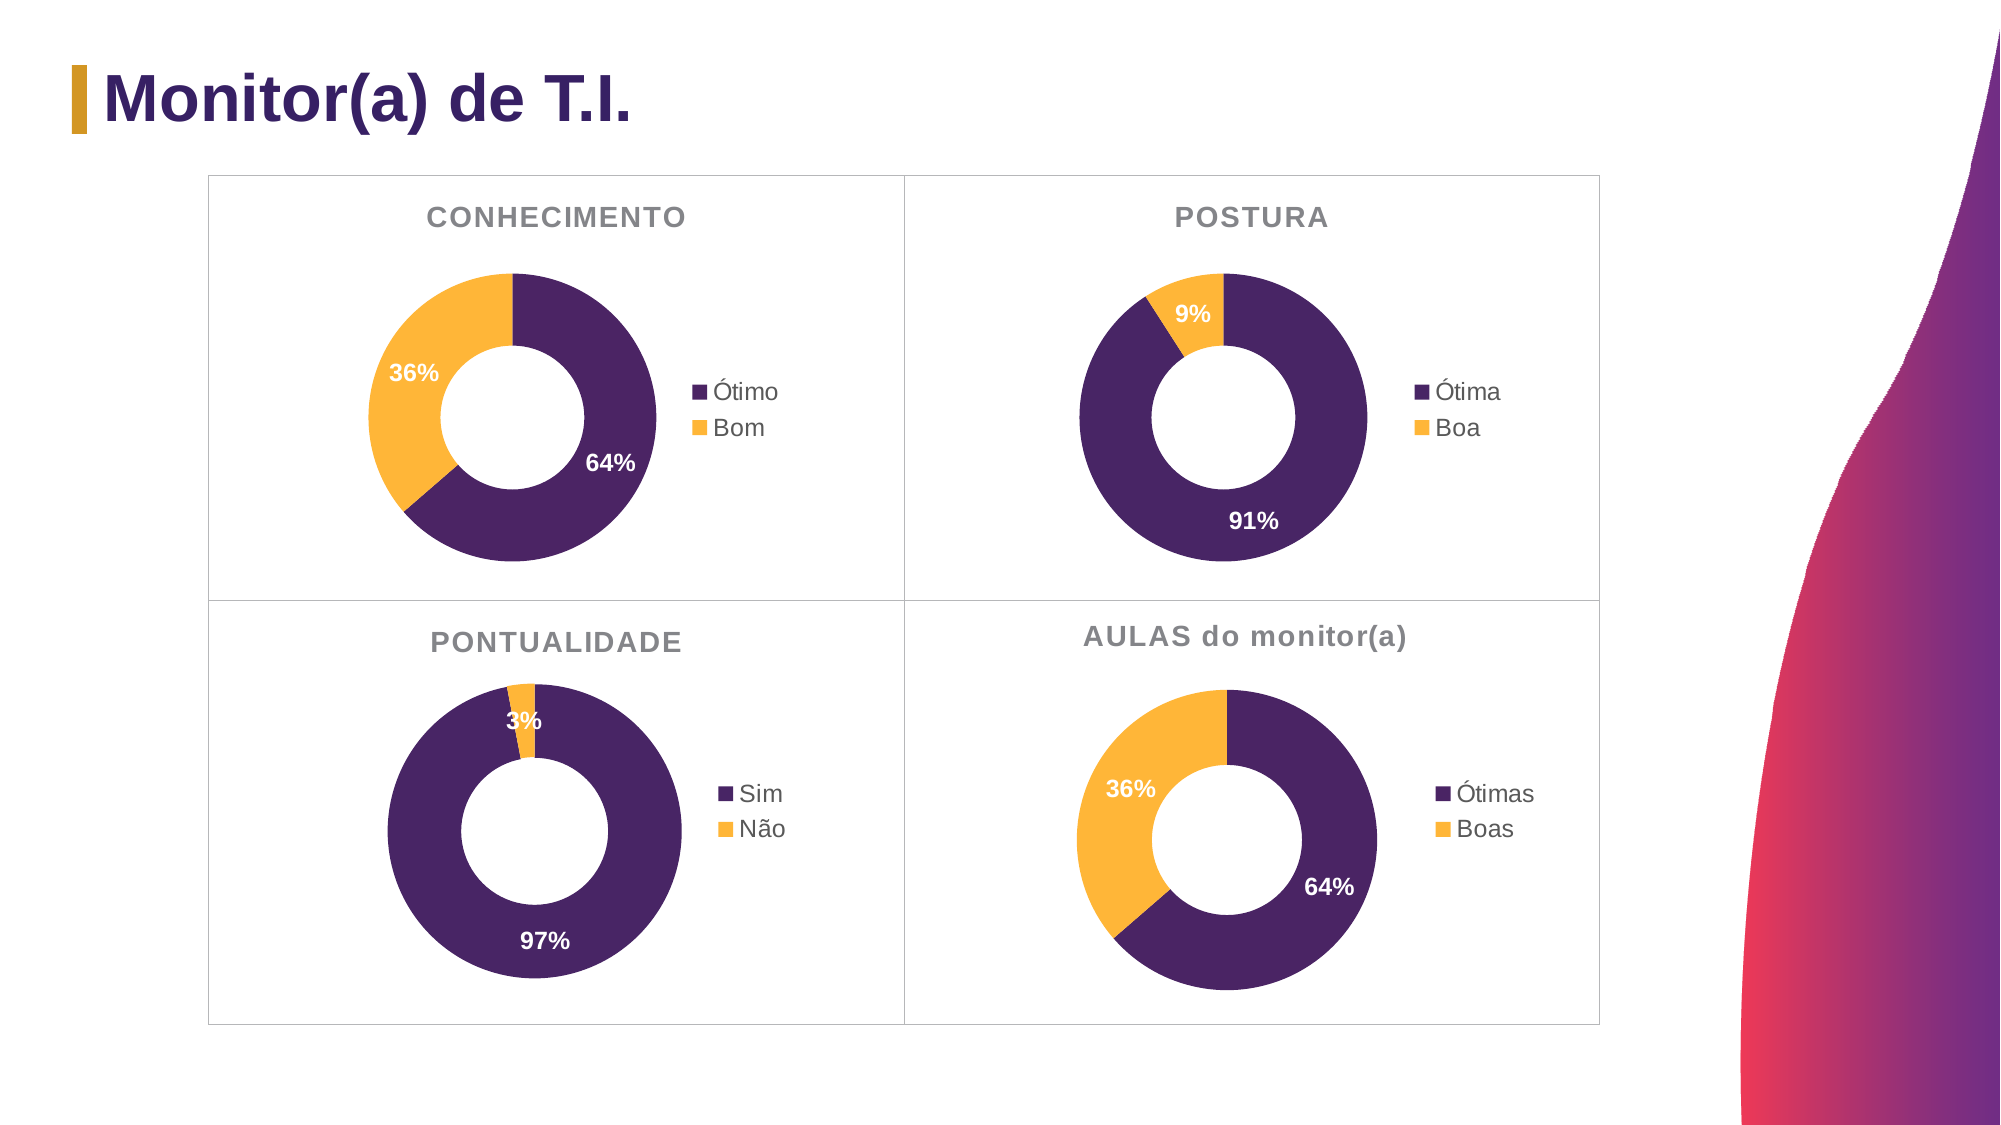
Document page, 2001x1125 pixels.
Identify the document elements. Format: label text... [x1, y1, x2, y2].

text_box [71, 64, 88, 135]
picture [1740, 0, 2000, 1125]
text_box Monitor(a) de T.I. [89, 47, 1484, 143]
chart [208, 175, 1600, 1025]
